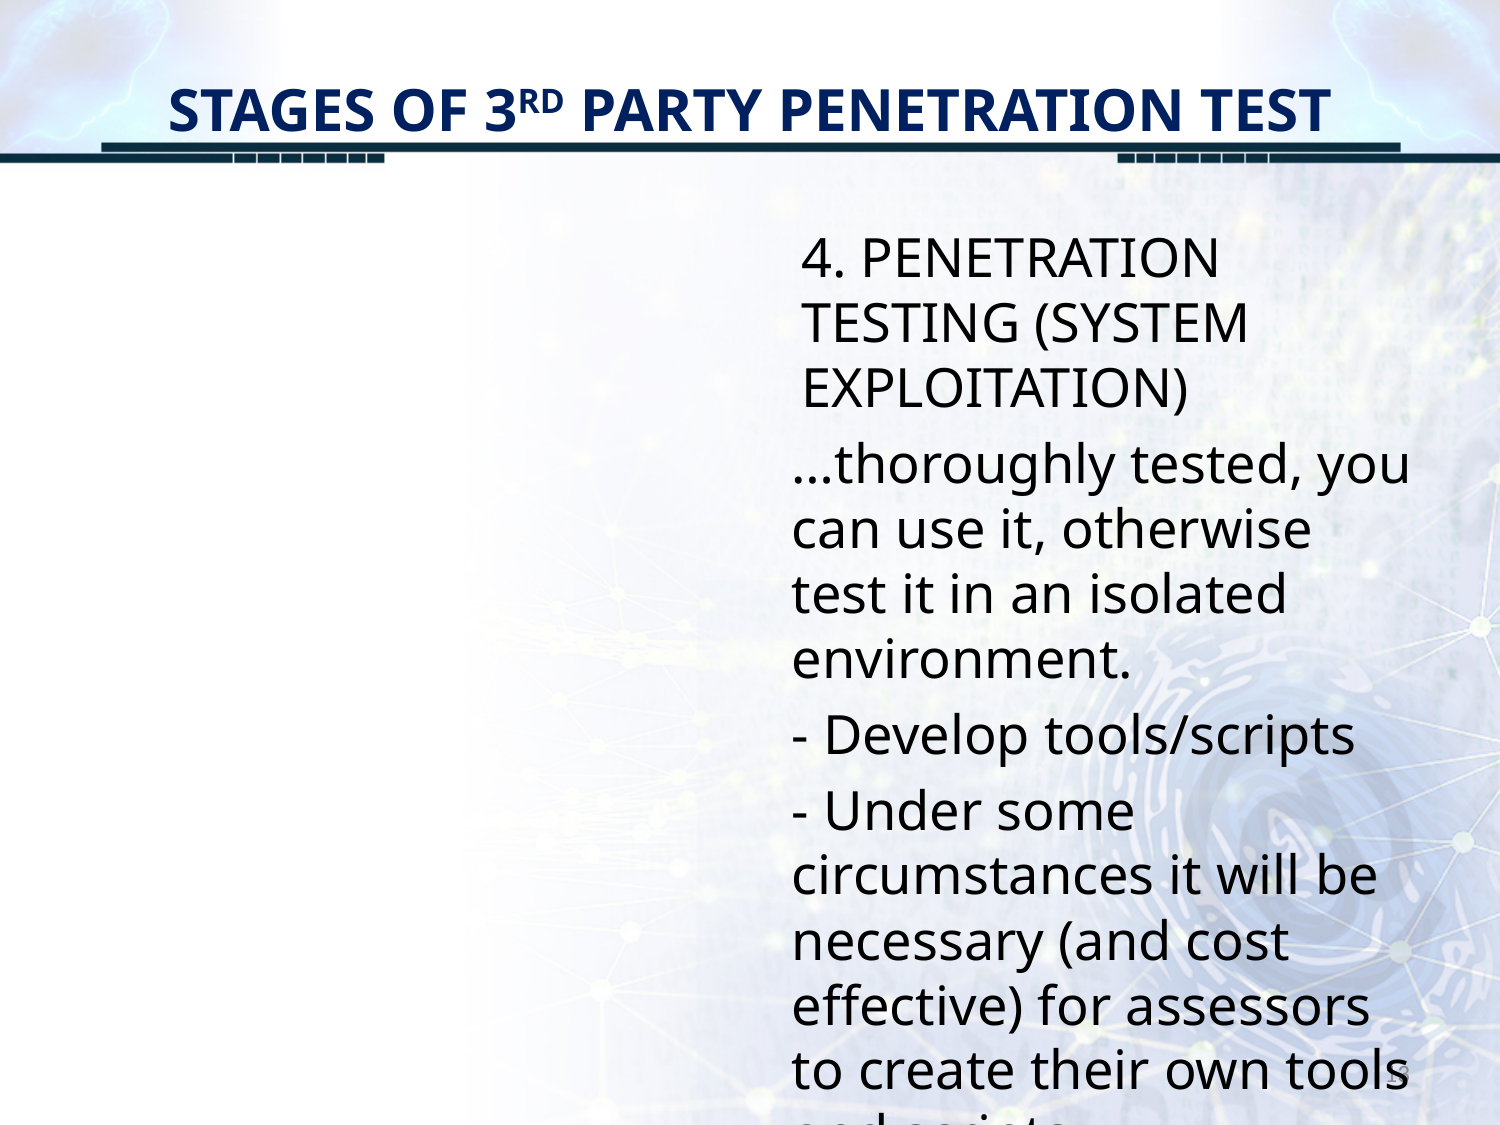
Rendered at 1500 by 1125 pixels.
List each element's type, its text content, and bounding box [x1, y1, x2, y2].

picture [0, 0, 1500, 1125]
title STAGES OF 3RD PARTY PENETRATION TEST [75, 34, 1425, 182]
list 4. PENETRATION TESTING (SYSTEM EXPLOITATION) …thoroughly tested, you can use it, otherwise test it in an isolated environment. - Develop tools/scripts - Under some circumstances it will be necessary (and cost effective) for assessors to create their own tools and scripts. [776, 216, 1432, 1034]
slide_number 13 [1074, 1042, 1425, 1103]
